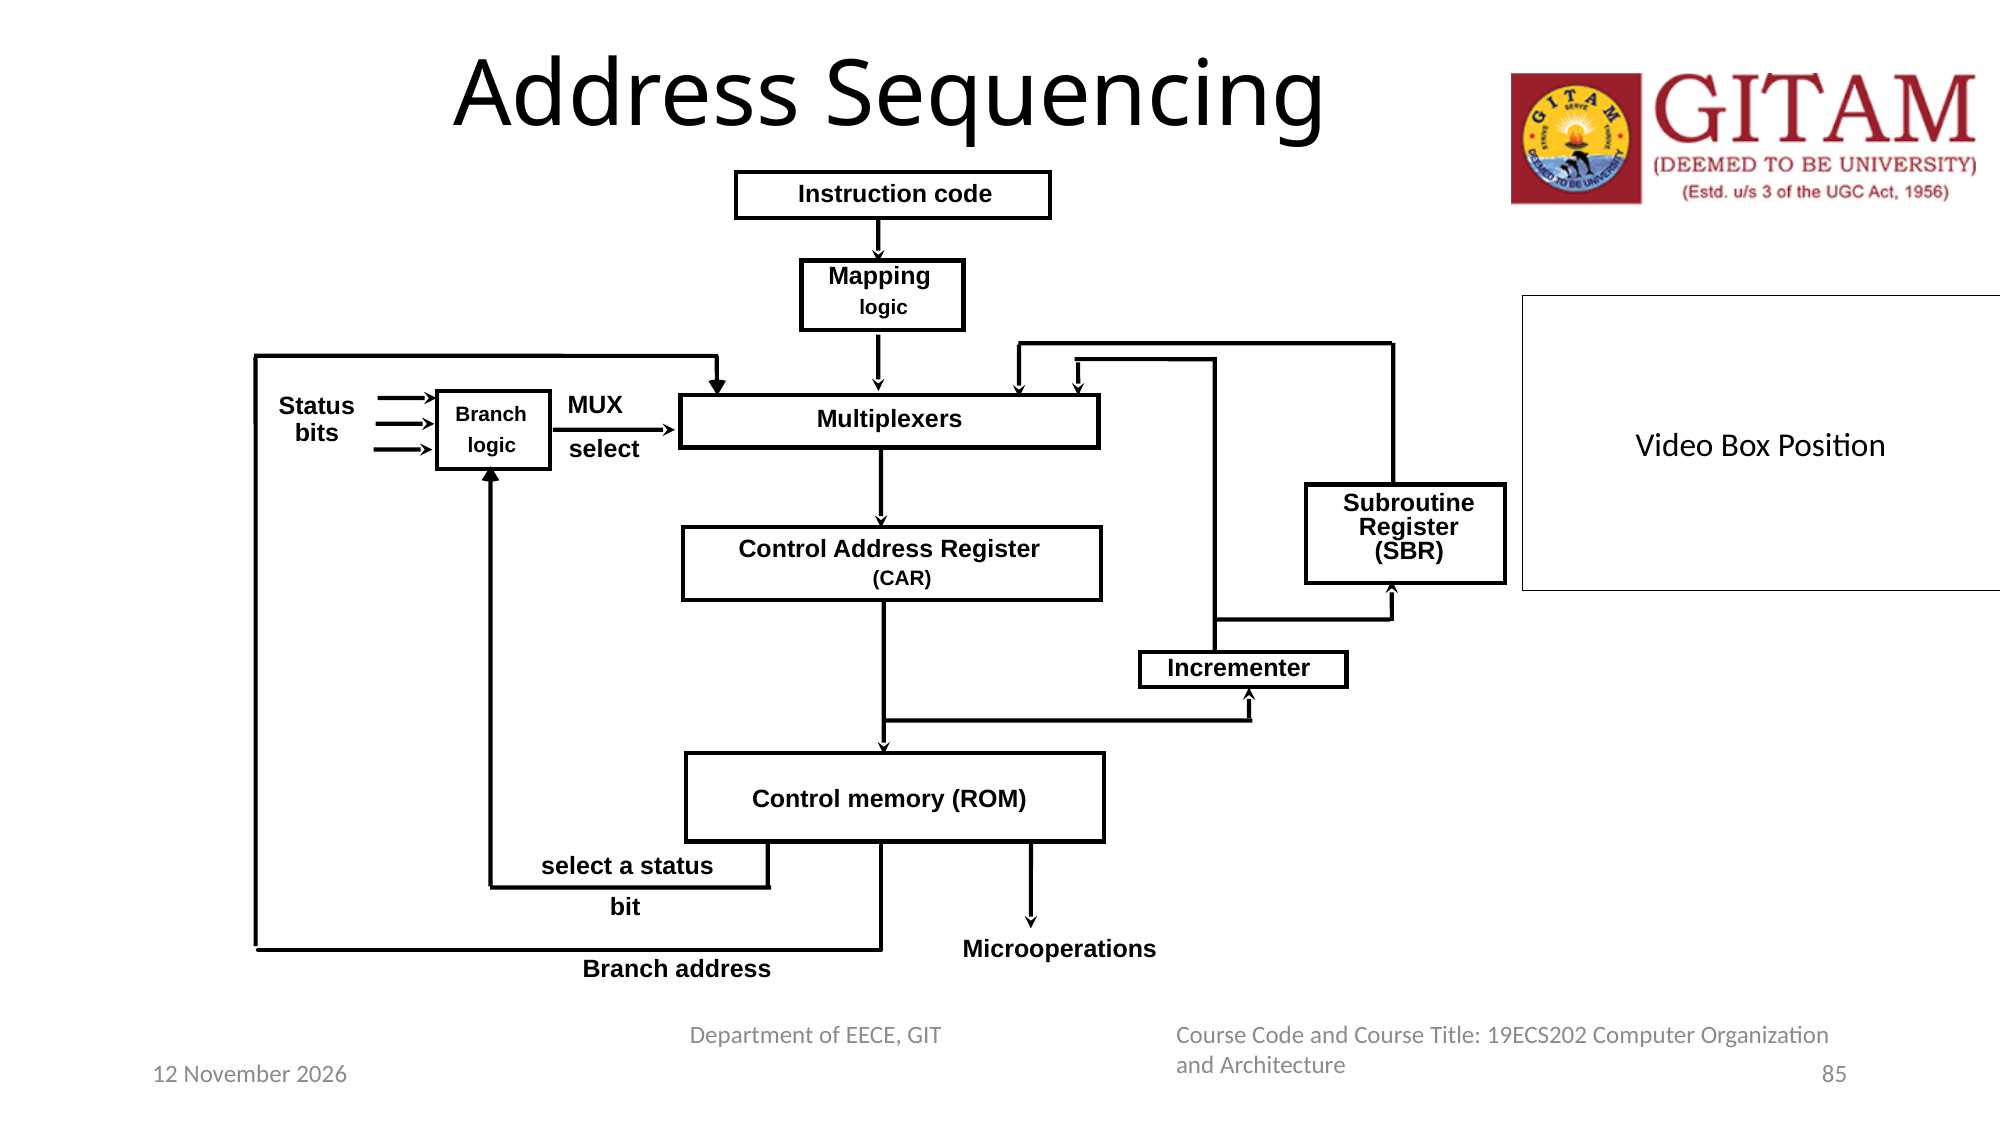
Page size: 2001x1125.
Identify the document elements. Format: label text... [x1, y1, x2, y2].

slide_number 85 [1412, 1064, 1863, 1103]
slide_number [137, 1042, 588, 1103]
title Address Sequencing [438, 6, 1883, 171]
footer Department of EECE, GIT Course Code and Course Title: 19ECS202 Computer Organization and Architecture [655, 1034, 1867, 1064]
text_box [251, 171, 1512, 1000]
text_box Video Box Position [1522, 295, 2000, 590]
picture [1511, 73, 1987, 207]
